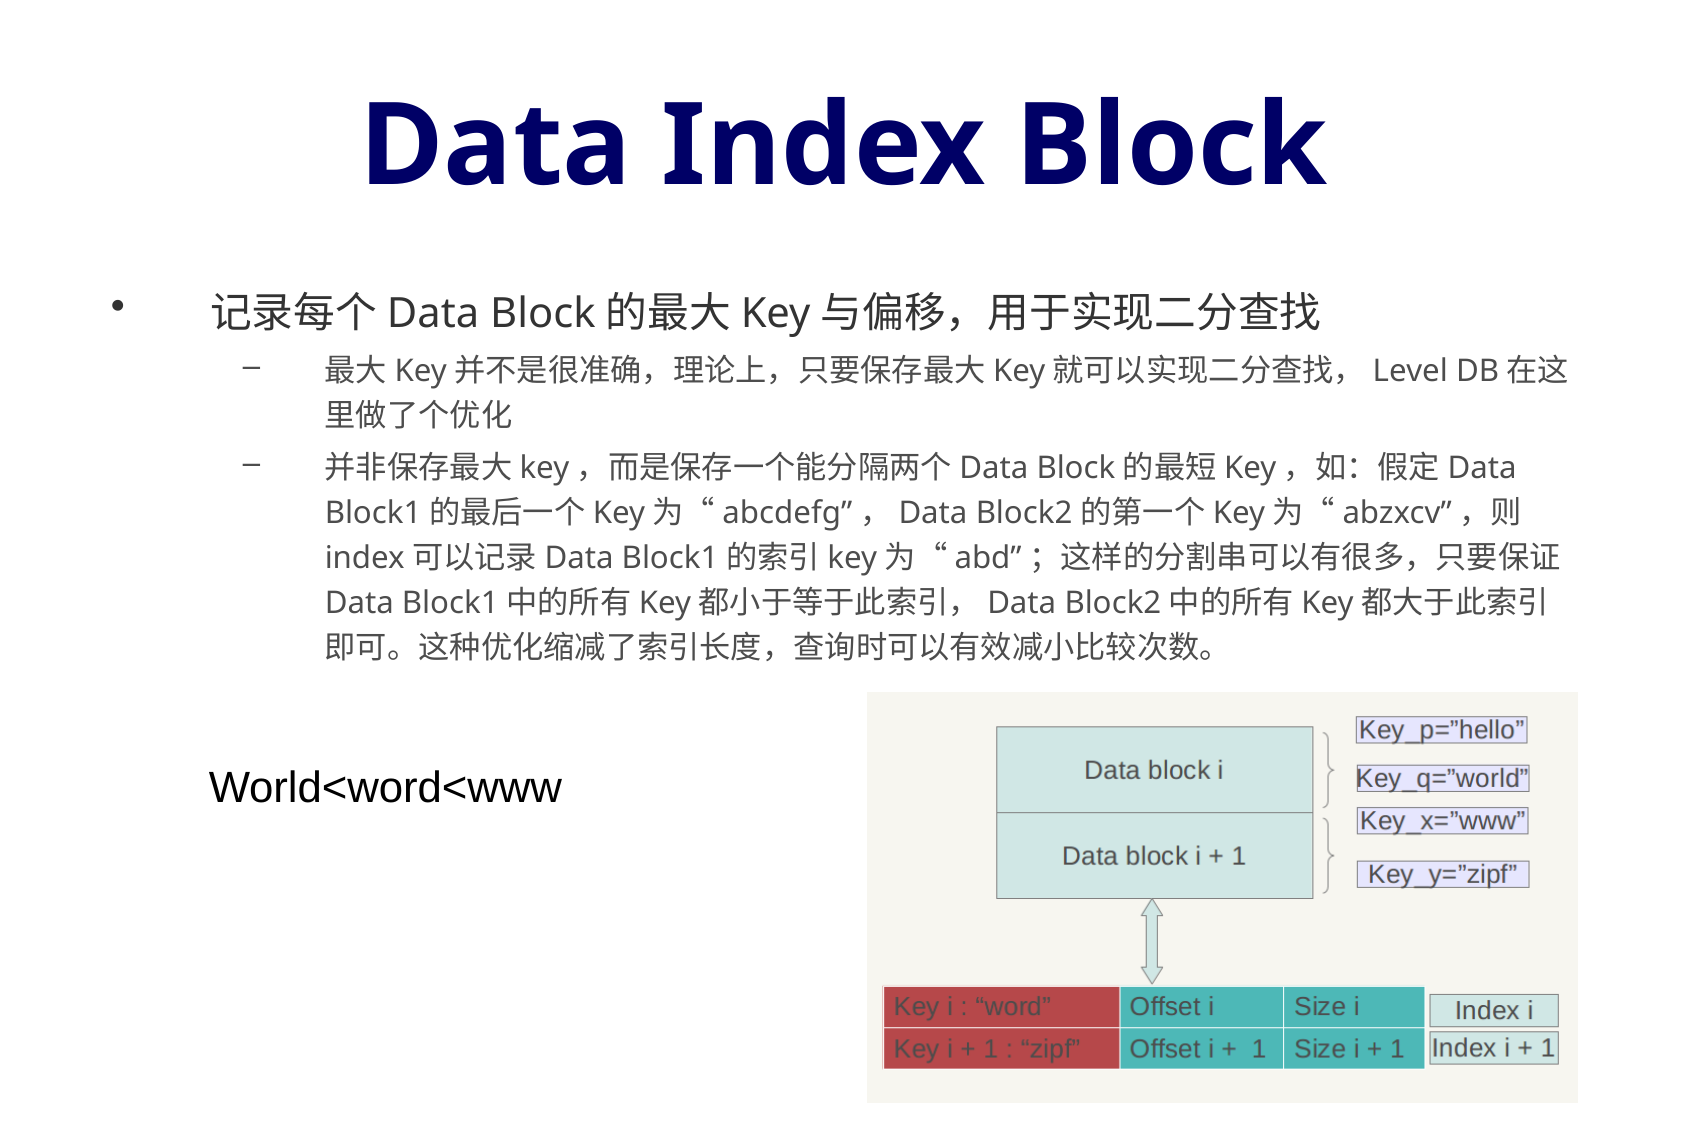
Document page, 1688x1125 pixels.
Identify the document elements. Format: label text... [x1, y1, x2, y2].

slide_number 26 [1209, 1045, 1604, 1124]
picture [867, 692, 1578, 1106]
title Data Index Block [84, 45, 1604, 233]
text_box World<word<www [194, 751, 862, 819]
list 记录每个Data Block的最大Key与偏移，用于实现二分查找 最大Key并不是很准确，理论上，只要保存最大Key就可以实现二分查找，Level DB在这里做了个优化 并非保存最大key，而是保存一个能分隔两个Data Block的最短Key，如：假定Data Block1的最后一个Key为“abcdefg”，Data Block2的第一个Key为“abzxcv”，则index可以记录Data Block1的索引key为“abd”；这样的分割串可以有很多，只要保证Data Block1中的所有Key都小于等于此索引，Data Block2中的所有Key都大于此索引即可。这种优化缩减了索引长度，查询时可以有效减小比较次数。 [84, 262, 1604, 1019]
